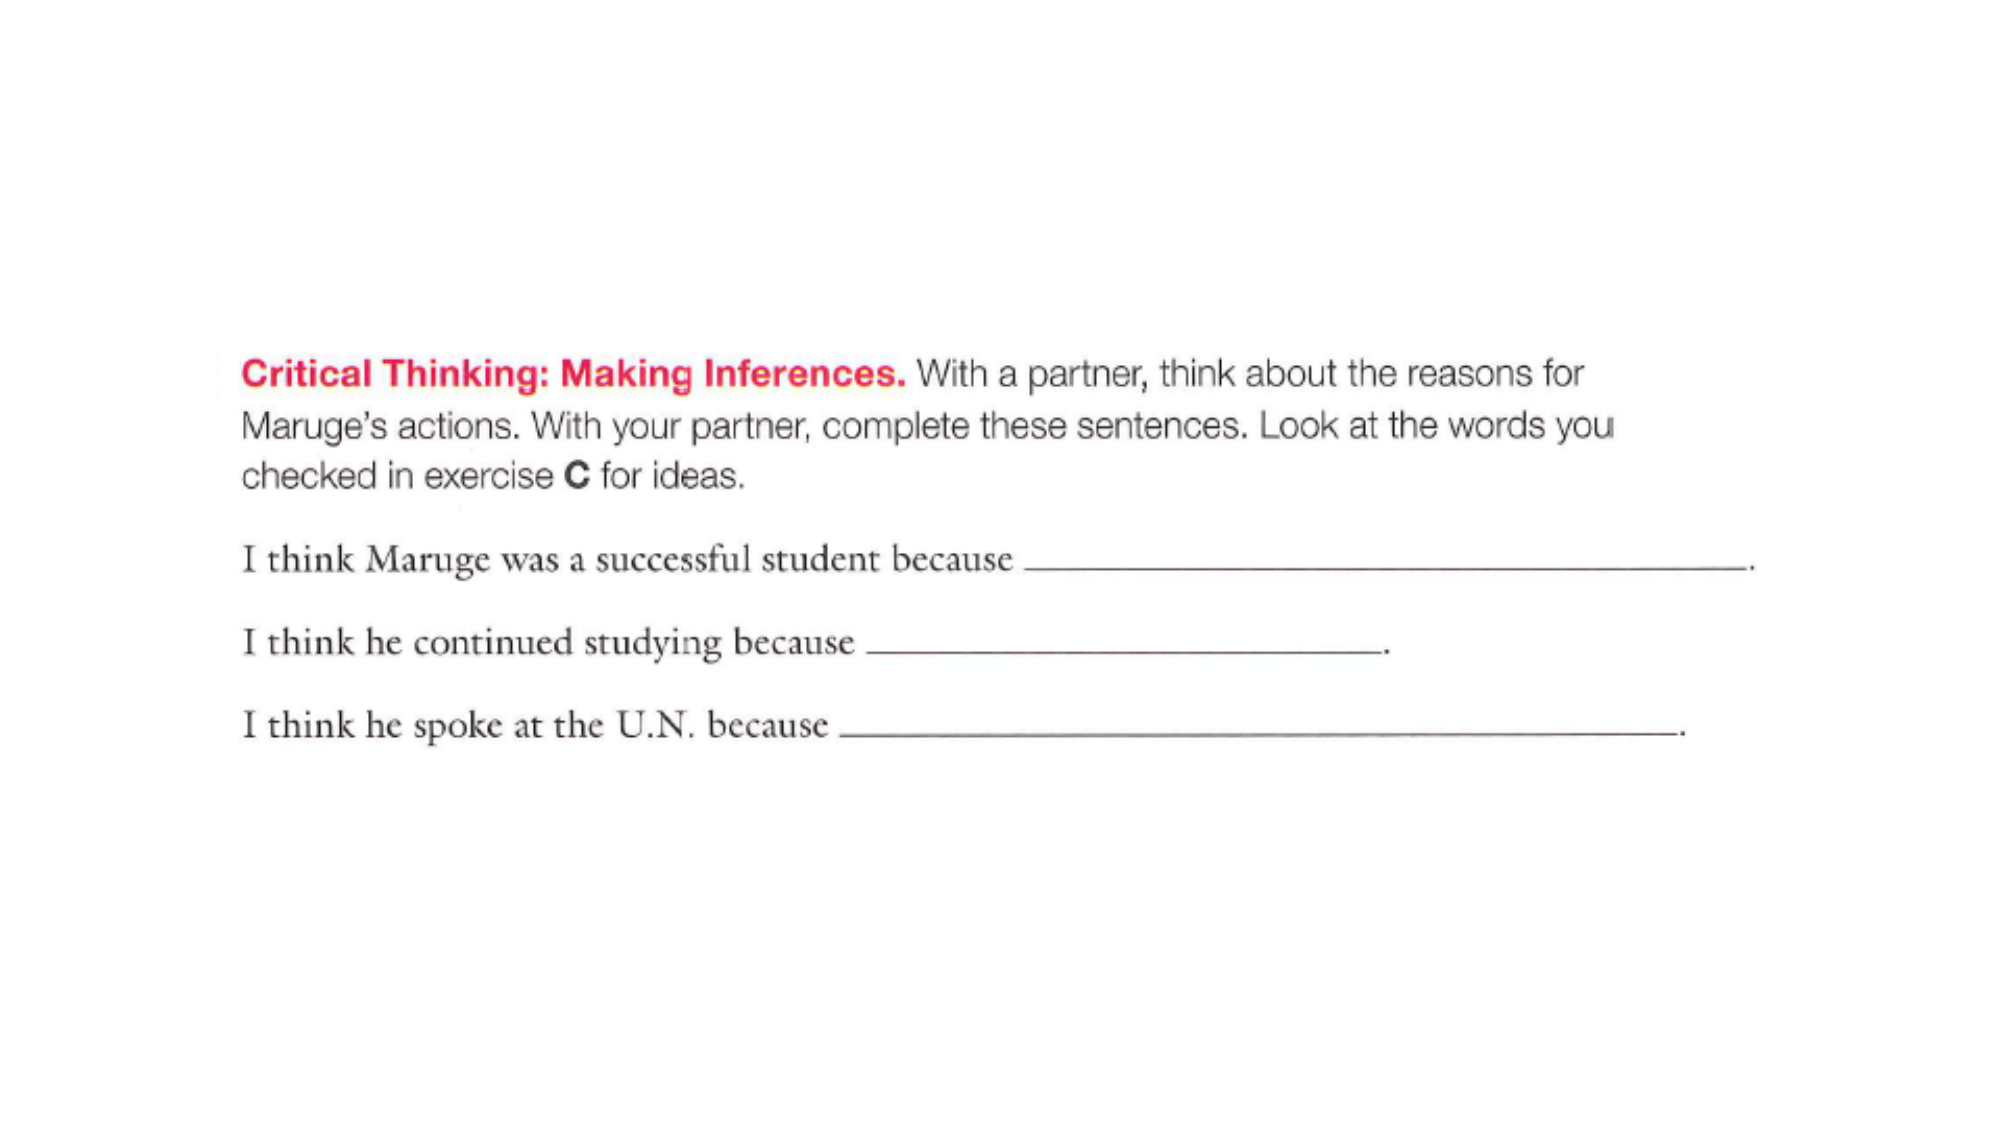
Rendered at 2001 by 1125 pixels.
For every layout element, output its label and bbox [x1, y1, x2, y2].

picture [217, 339, 1783, 786]
